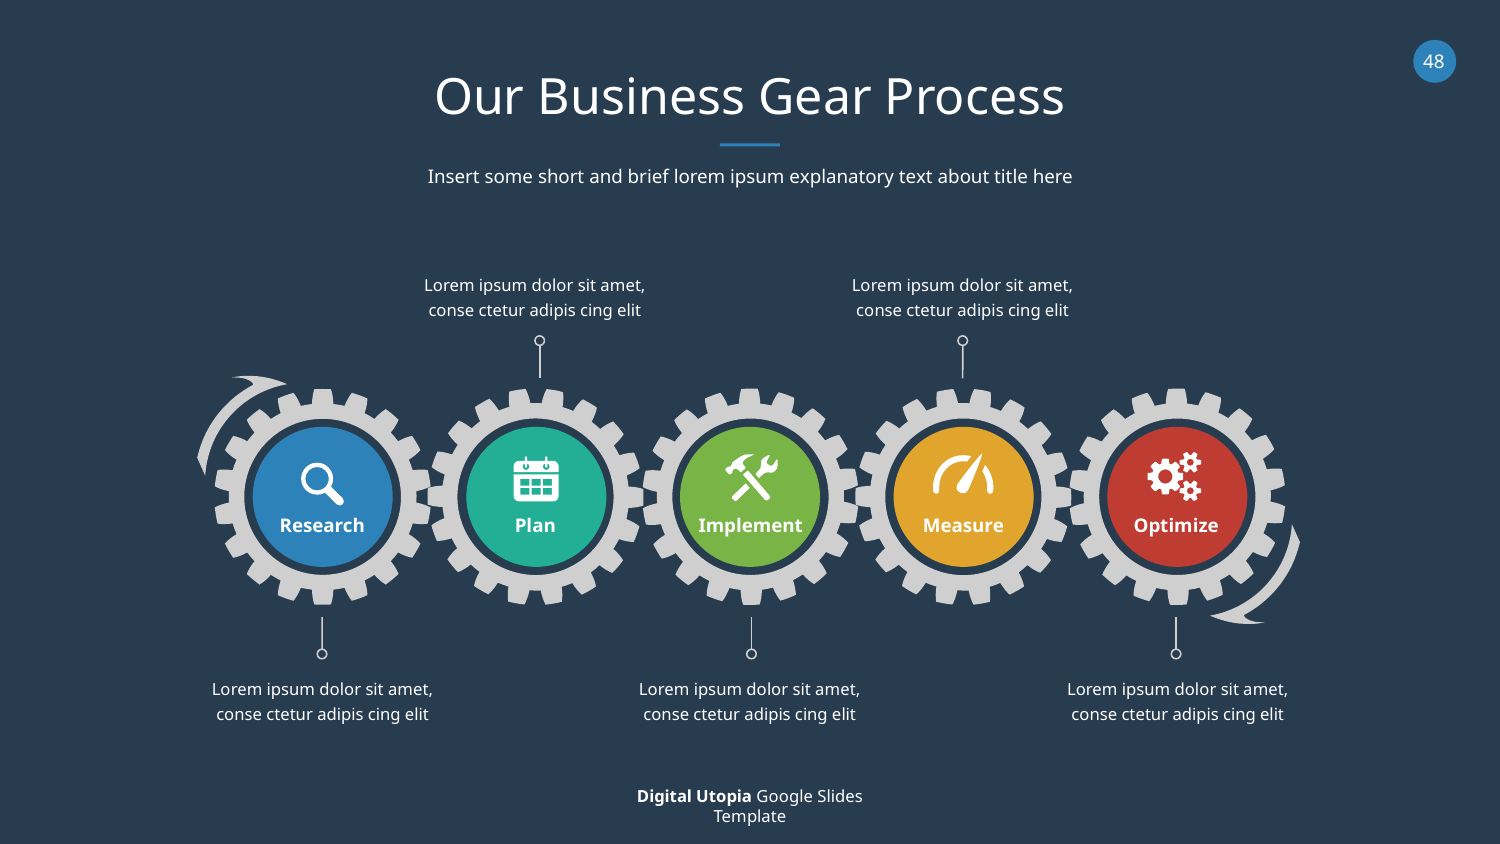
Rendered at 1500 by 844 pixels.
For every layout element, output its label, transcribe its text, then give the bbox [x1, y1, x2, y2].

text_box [196, 375, 1301, 625]
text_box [316, 616, 328, 660]
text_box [1171, 616, 1182, 660]
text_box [534, 335, 545, 379]
text_box Lorem ipsum dolor sit amet, conse ctetur adipis cing elit [1052, 674, 1304, 723]
text_box Lorem ipsum dolor sit amet, conse ctetur adipis cing elit [624, 674, 876, 723]
list Our Business Gear Process [112, 64, 1388, 131]
text_box Lorem ipsum dolor sit amet, conse ctetur adipis cing elit [837, 269, 1088, 318]
text_box Lorem ipsum dolor sit amet, conse ctetur adipis cing elit [197, 674, 448, 723]
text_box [746, 616, 757, 660]
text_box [957, 335, 968, 379]
text_box Lorem ipsum dolor sit amet, conse ctetur adipis cing elit [409, 269, 661, 318]
list Insert some short and brief lorem ipsum explanatory text about title here [112, 164, 1388, 190]
